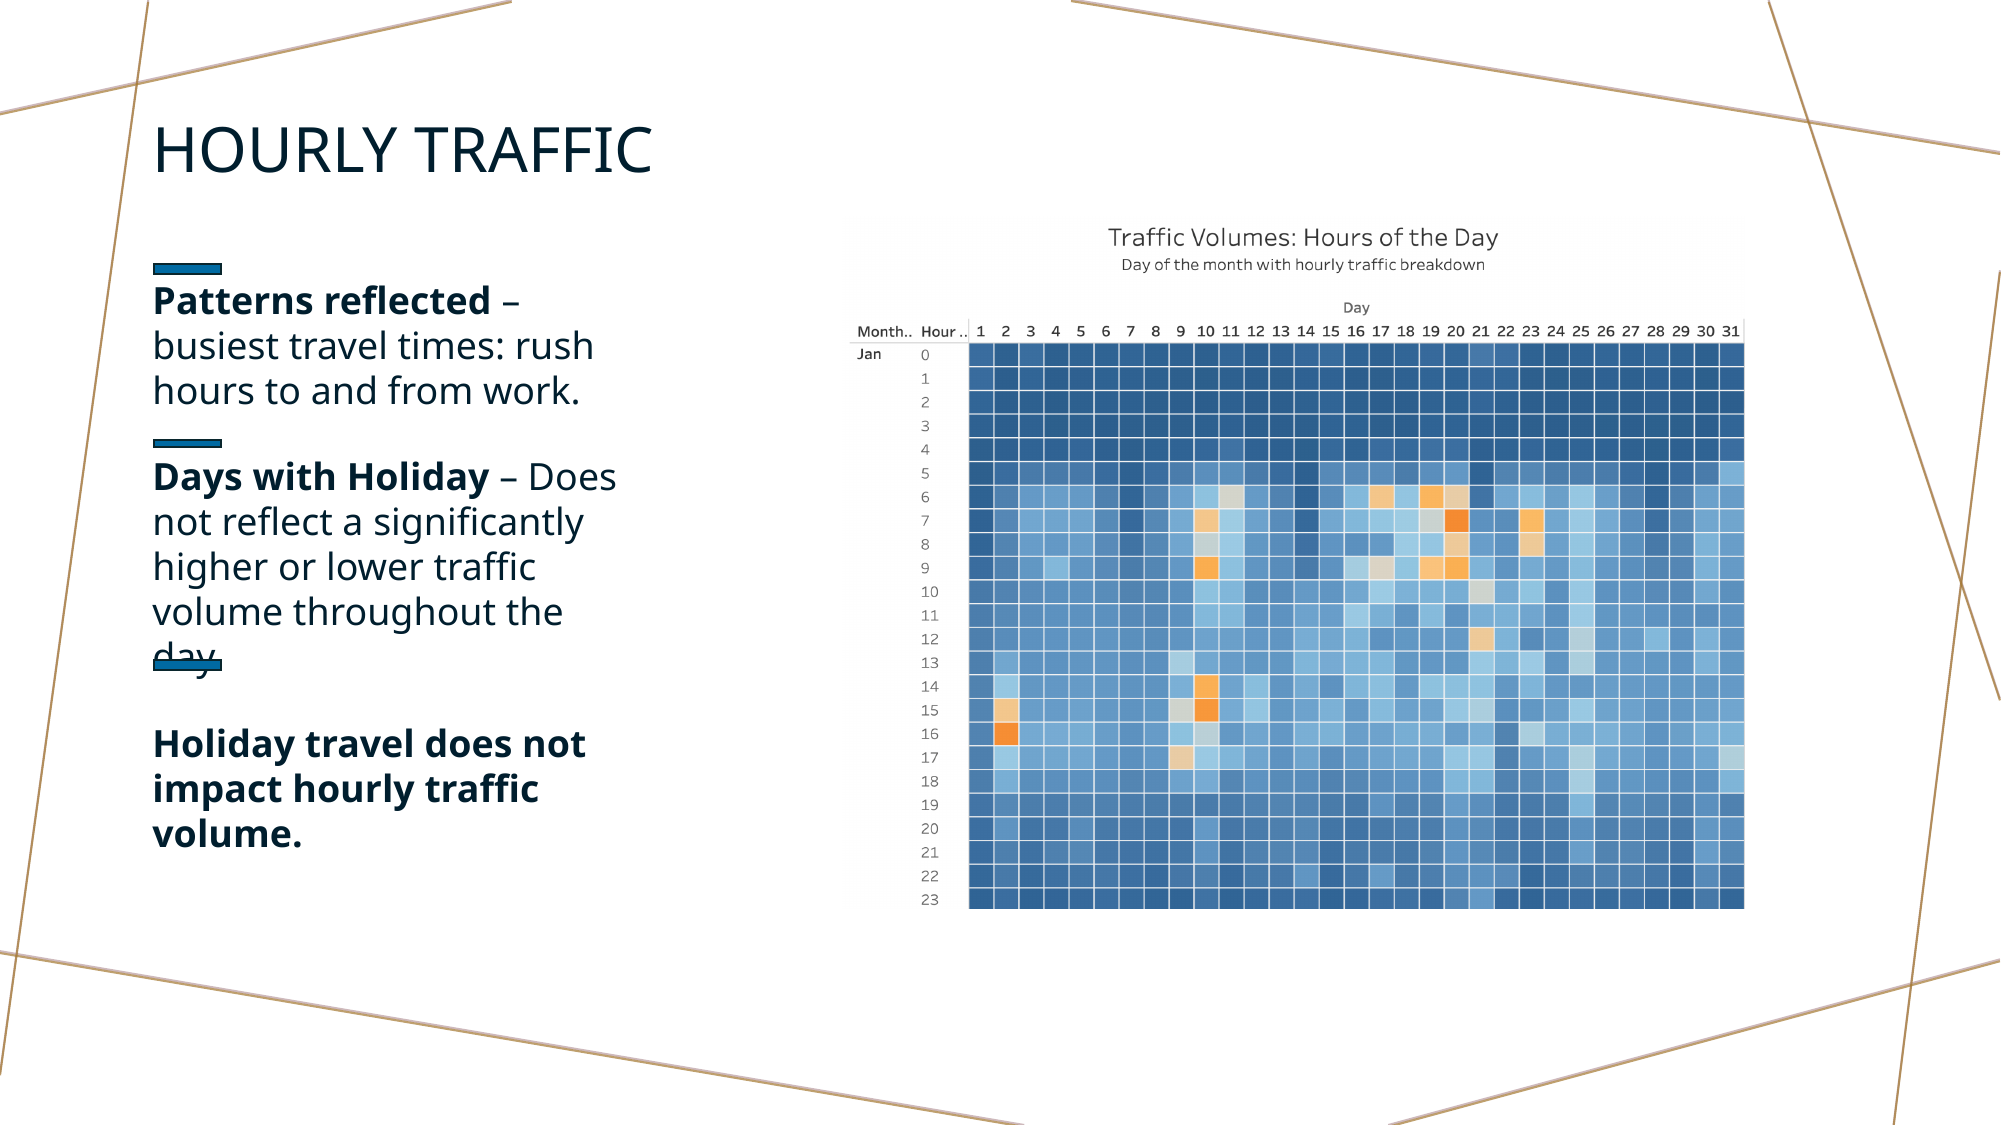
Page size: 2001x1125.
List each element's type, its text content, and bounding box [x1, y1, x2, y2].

title Hourly Traffic [137, 59, 1833, 194]
text_box [153, 439, 222, 448]
picture [842, 216, 1745, 909]
text_box [153, 659, 222, 671]
text_box [153, 263, 222, 275]
text_box Patterns reflected – busiest travel times: rush hours to and from work. Days with Holiday – Does not reflect a significantly higher or lower traffic volume throughout the day. Holiday travel does not impact hourly traffic volume. [137, 269, 655, 923]
